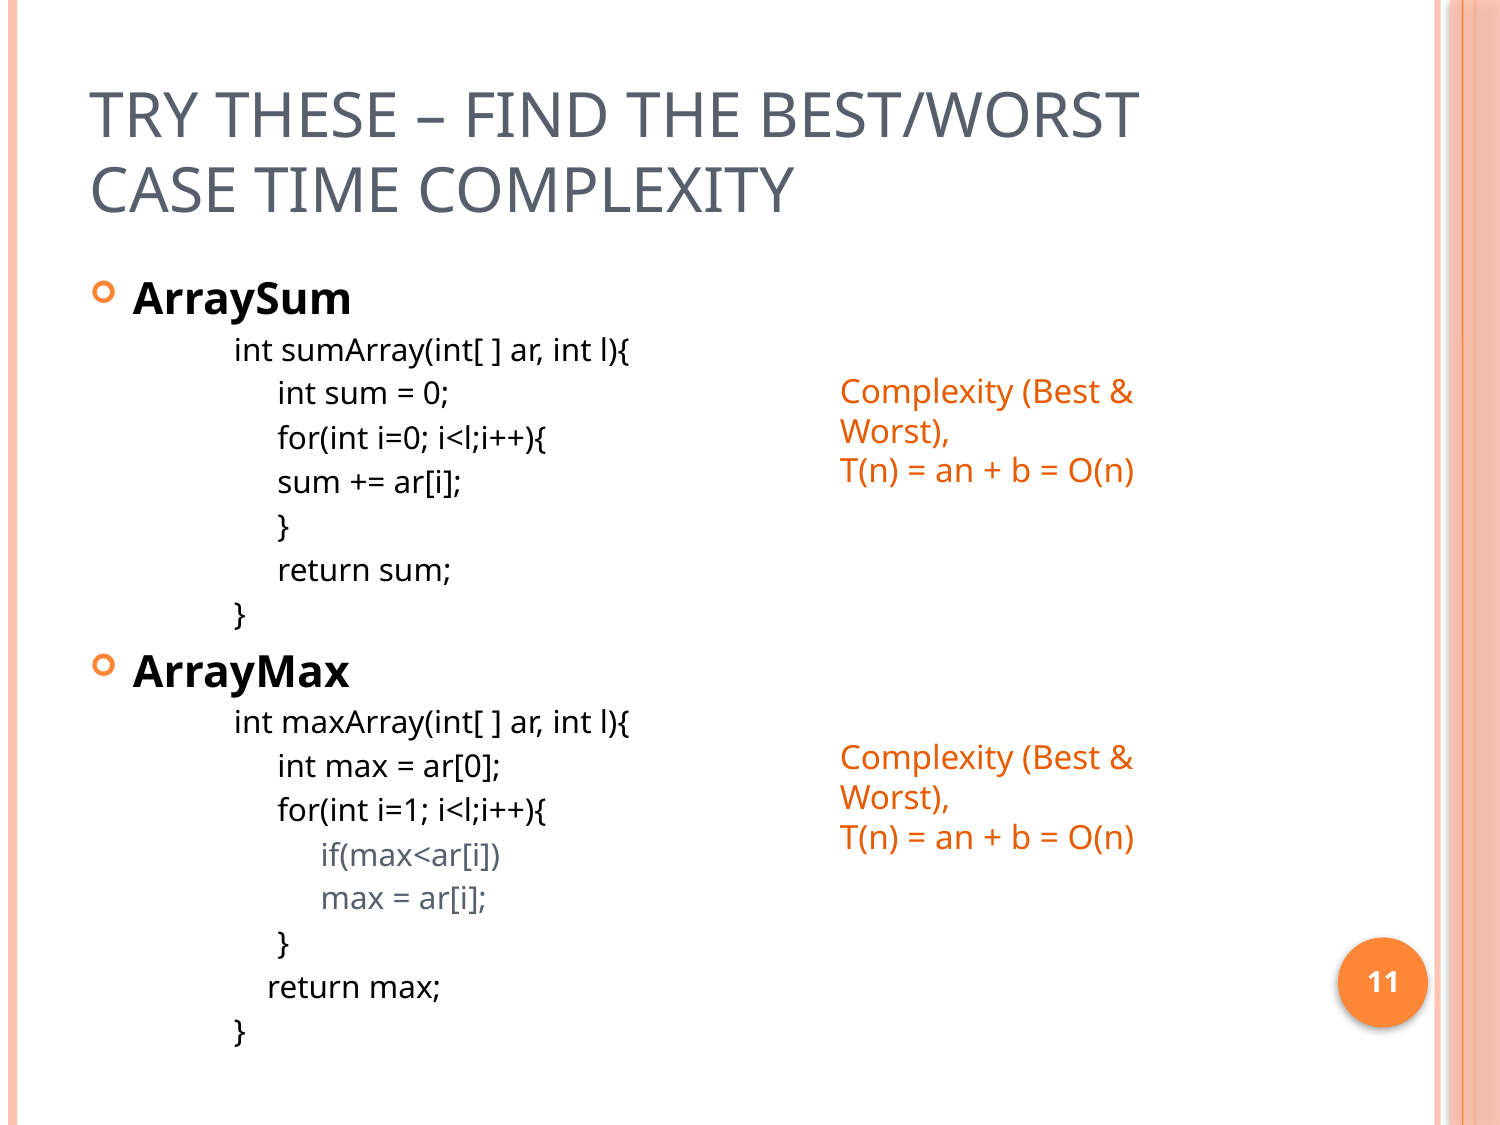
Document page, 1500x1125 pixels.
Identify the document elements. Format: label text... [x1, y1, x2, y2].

list ArraySum int sumArray(int[ ] ar, int l){ int sum = 0; for(int i=0; i<l;i++){ sum += ar[i]; } return sum; } ArrayMax int maxArray(int[ ] ar, int l){ int max = ar[0]; for(int i=1; i<l;i++){ if(max<ar[i]) max = ar[i]; } return max; } [75, 262, 1300, 1062]
text_box Complexity (Best & Worst), T(n) = an + b = O(n) [824, 362, 1188, 497]
title Try these – Find the Best/Worst case time complexity [75, 45, 1300, 233]
text_box Complexity (Best & Worst), T(n) = an + b = O(n) [824, 729, 1188, 864]
slide_number 11 [1333, 940, 1434, 1027]
